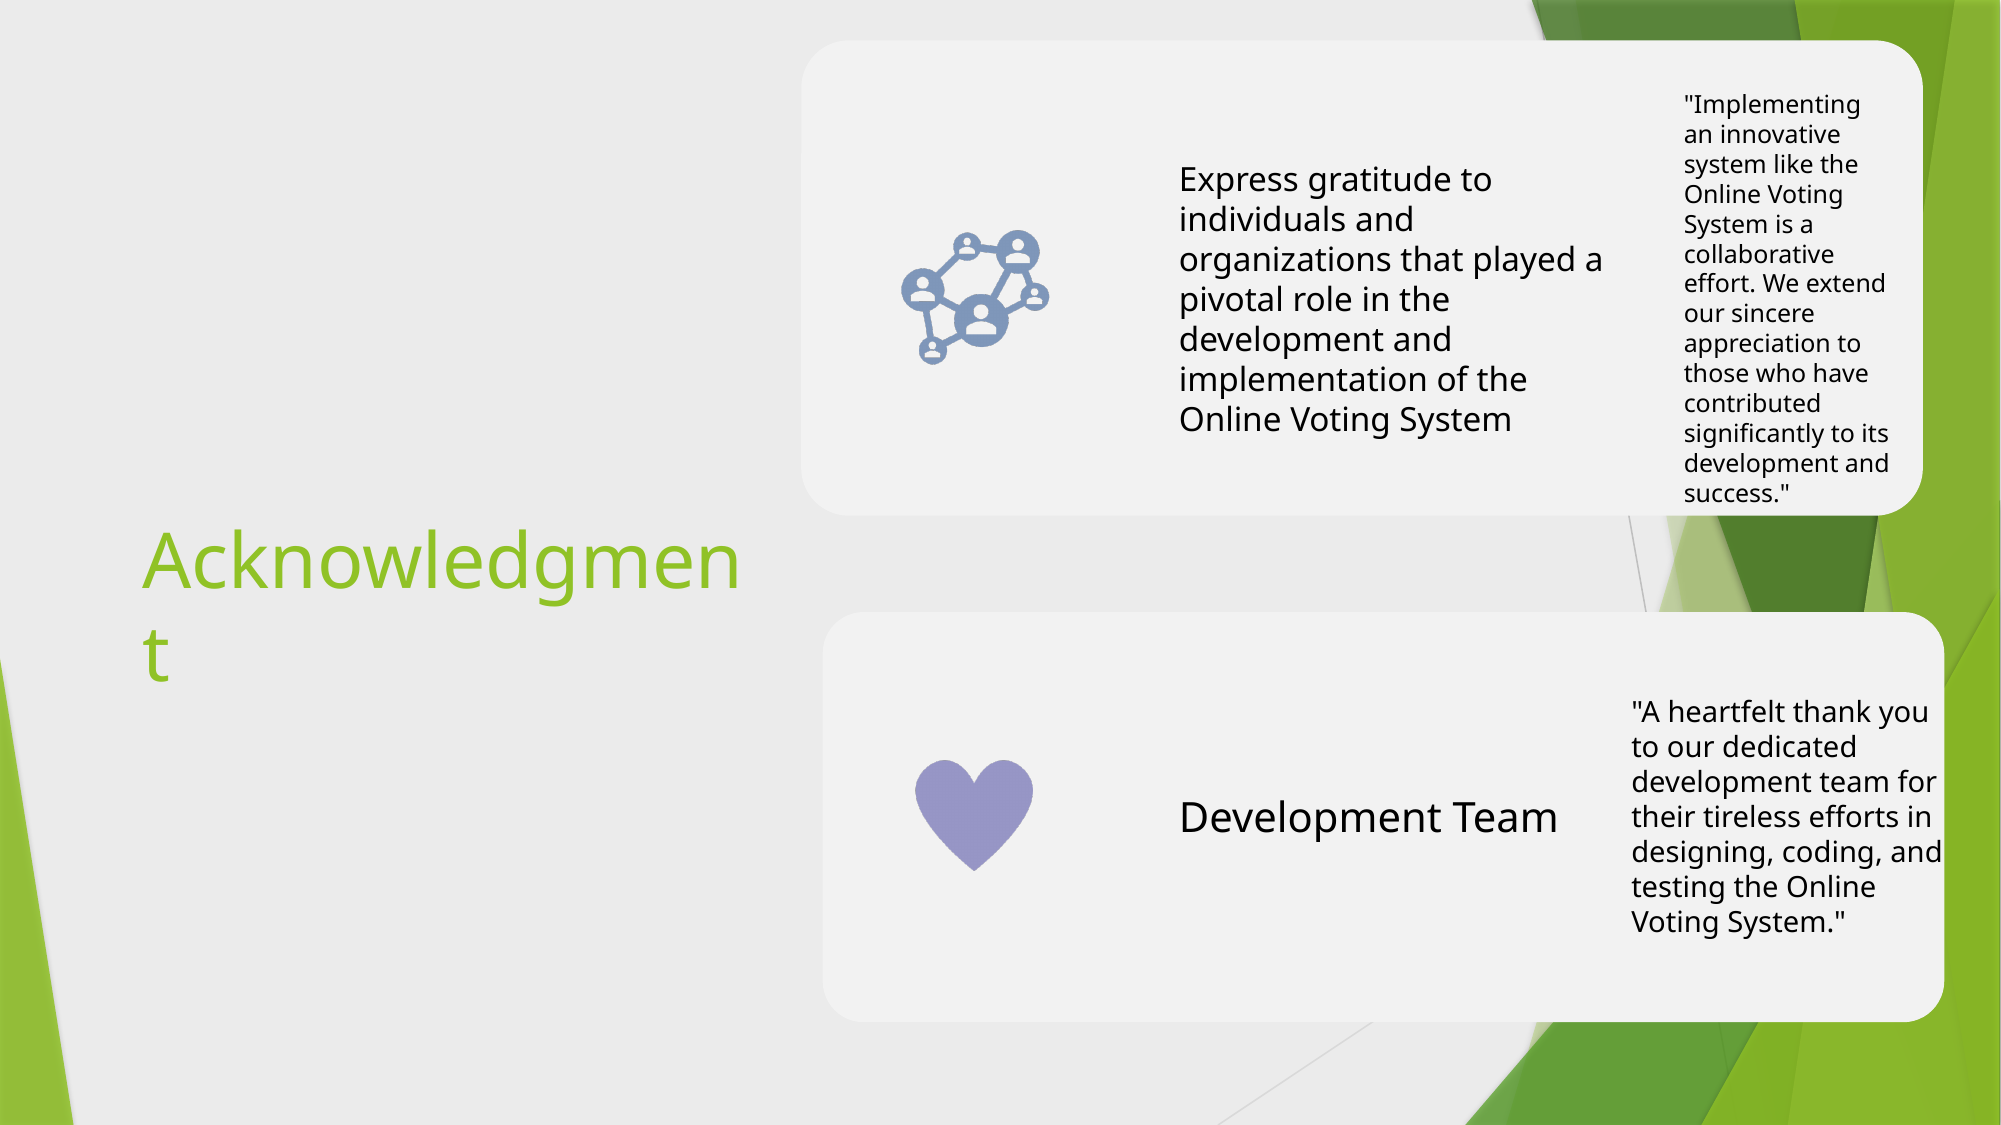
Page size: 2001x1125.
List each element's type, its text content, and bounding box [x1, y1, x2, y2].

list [826, 38, 1950, 1043]
title Acknowledgment [127, 81, 776, 1036]
